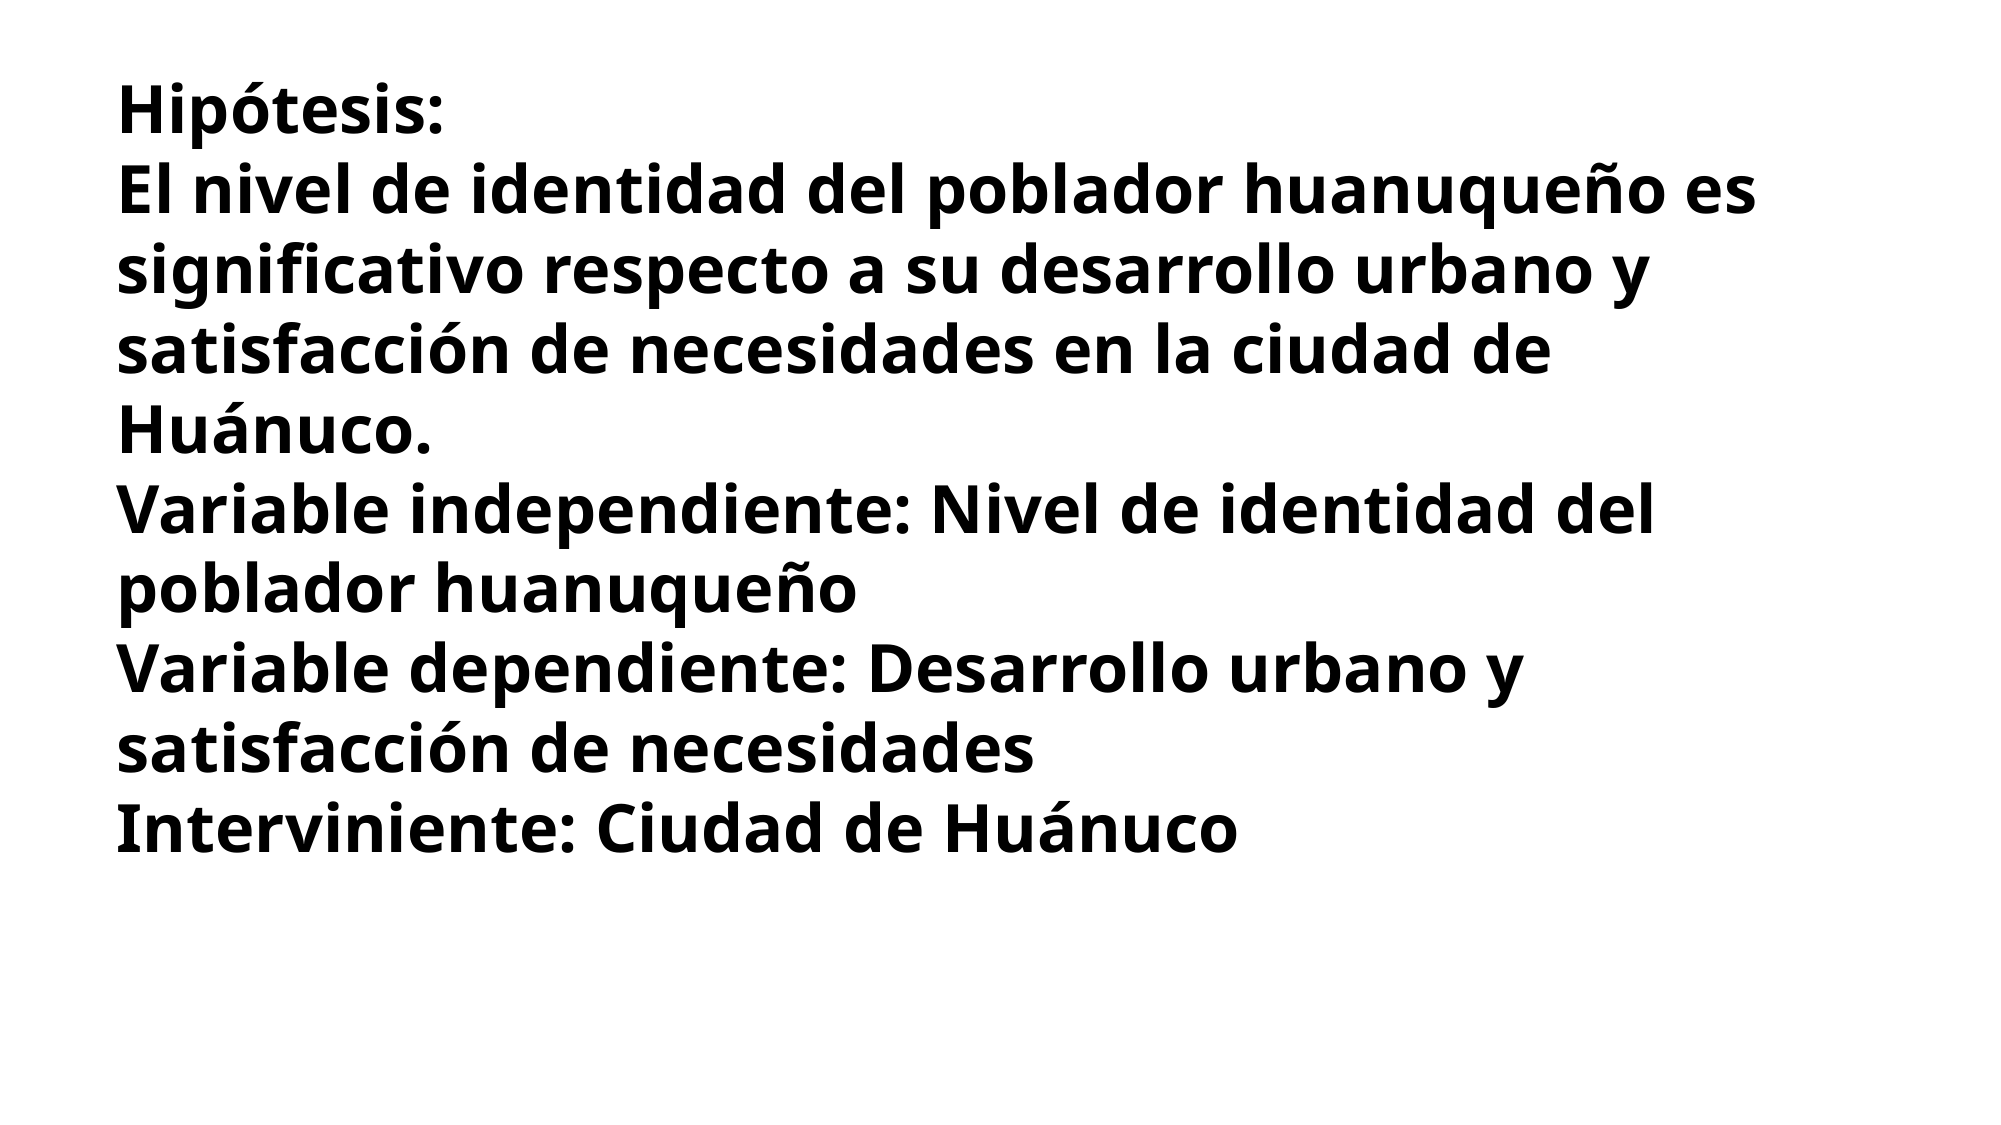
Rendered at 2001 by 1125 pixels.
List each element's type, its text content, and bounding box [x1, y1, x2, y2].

text_box Hipótesis: El nivel de identidad del poblador huanuqueño es significativo respecto a su desarrollo urbano y satisfacción de necesidades en la ciudad de Huánuco. Variable independiente: Nivel de identidad del poblador huanuqueño Variable dependiente: Desarrollo urbano y satisfacción de necesidades Interviniente: Ciudad de Huánuco [101, 59, 1873, 874]
